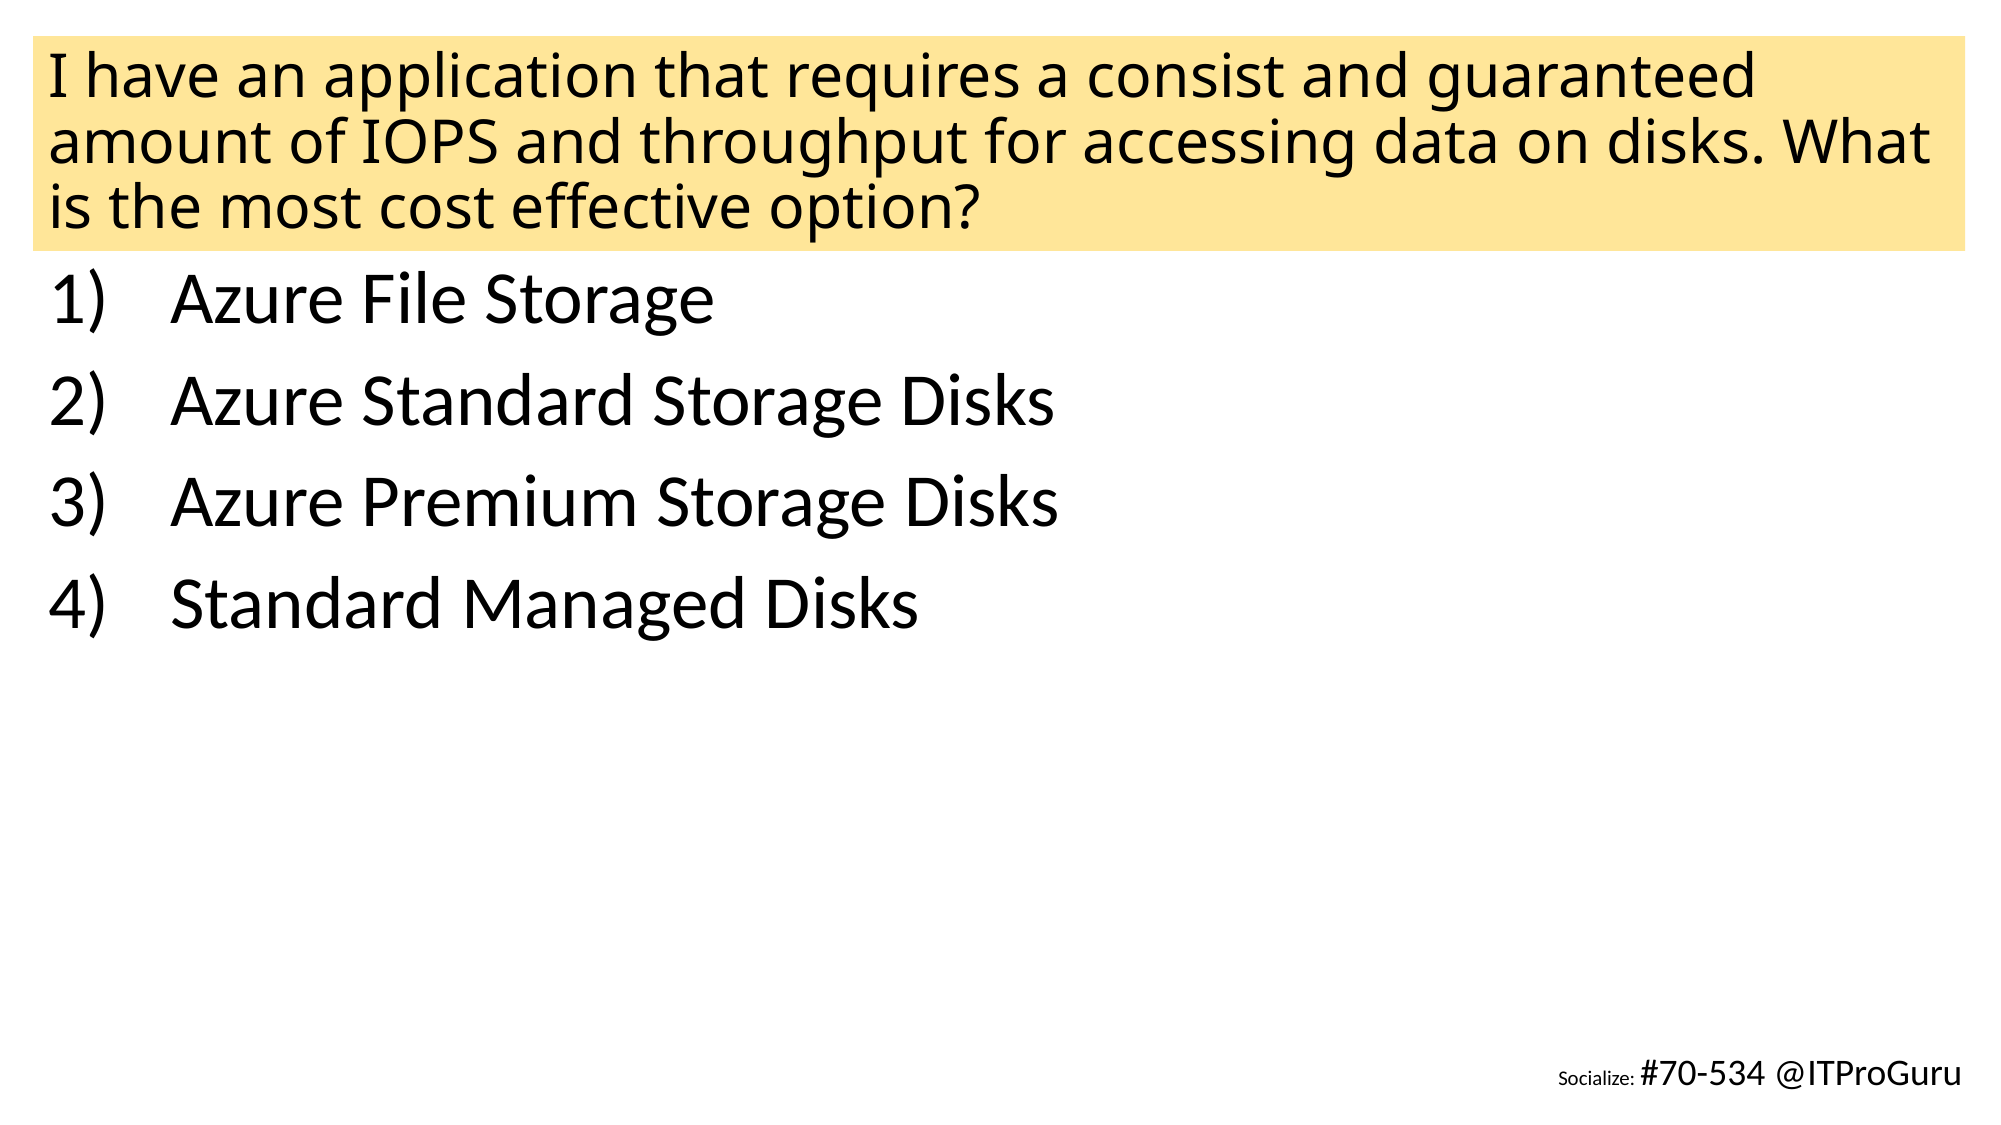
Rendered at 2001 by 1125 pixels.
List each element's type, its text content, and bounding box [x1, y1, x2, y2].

list Azure File Storage Azure Standard Storage Disks Azure Premium Storage Disks Standard Managed Disks [33, 250, 1966, 1092]
title I have an application that requires a consist and guaranteed amount of IOPS and throughput for accessing data on disks. What is the most cost effective option? [33, 36, 1966, 250]
